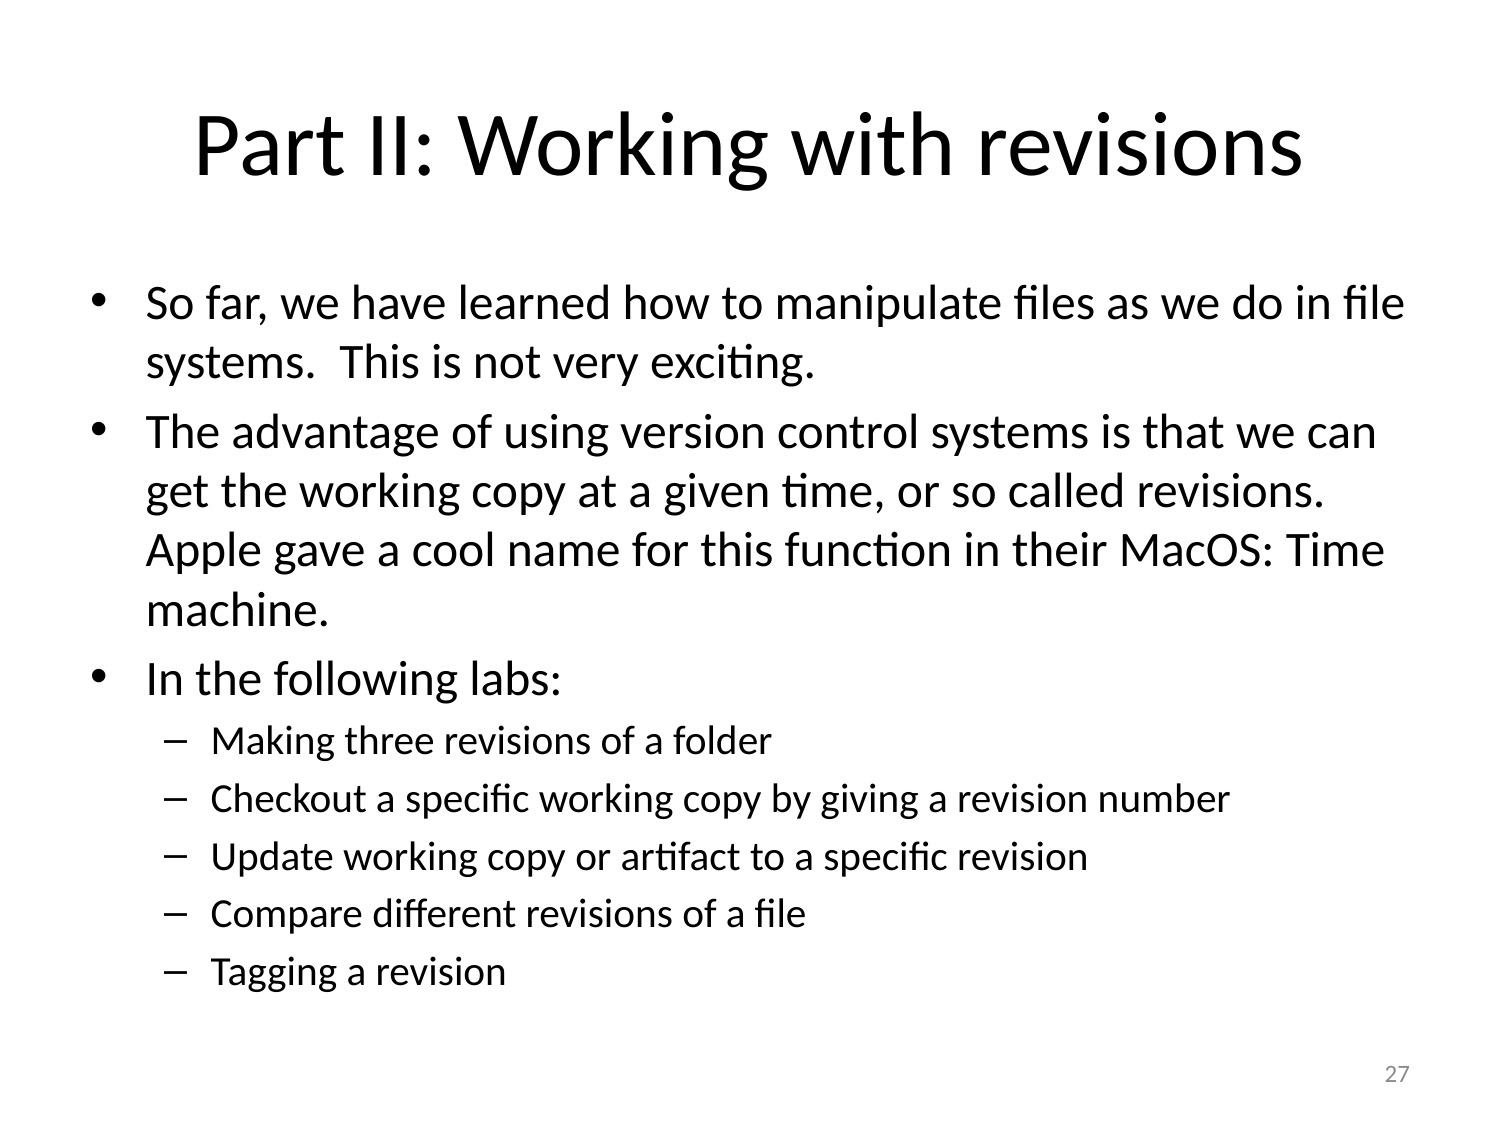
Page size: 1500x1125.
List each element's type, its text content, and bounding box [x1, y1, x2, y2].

title Part II: Working with revisions [75, 45, 1425, 233]
list So far, we have learned how to manipulate files as we do in file systems. This is not very exciting. The advantage of using version control systems is that we can get the working copy at a given time, or so called revisions. Apple gave a cool name for this function in their MacOS: Time machine. In the following labs: Making three revisions of a folder Checkout a specific working copy by giving a revision number Update working copy or artifact to a specific revision Compare different revisions of a file Tagging a revision [75, 262, 1425, 1005]
slide_number 27 [1074, 1042, 1425, 1103]
